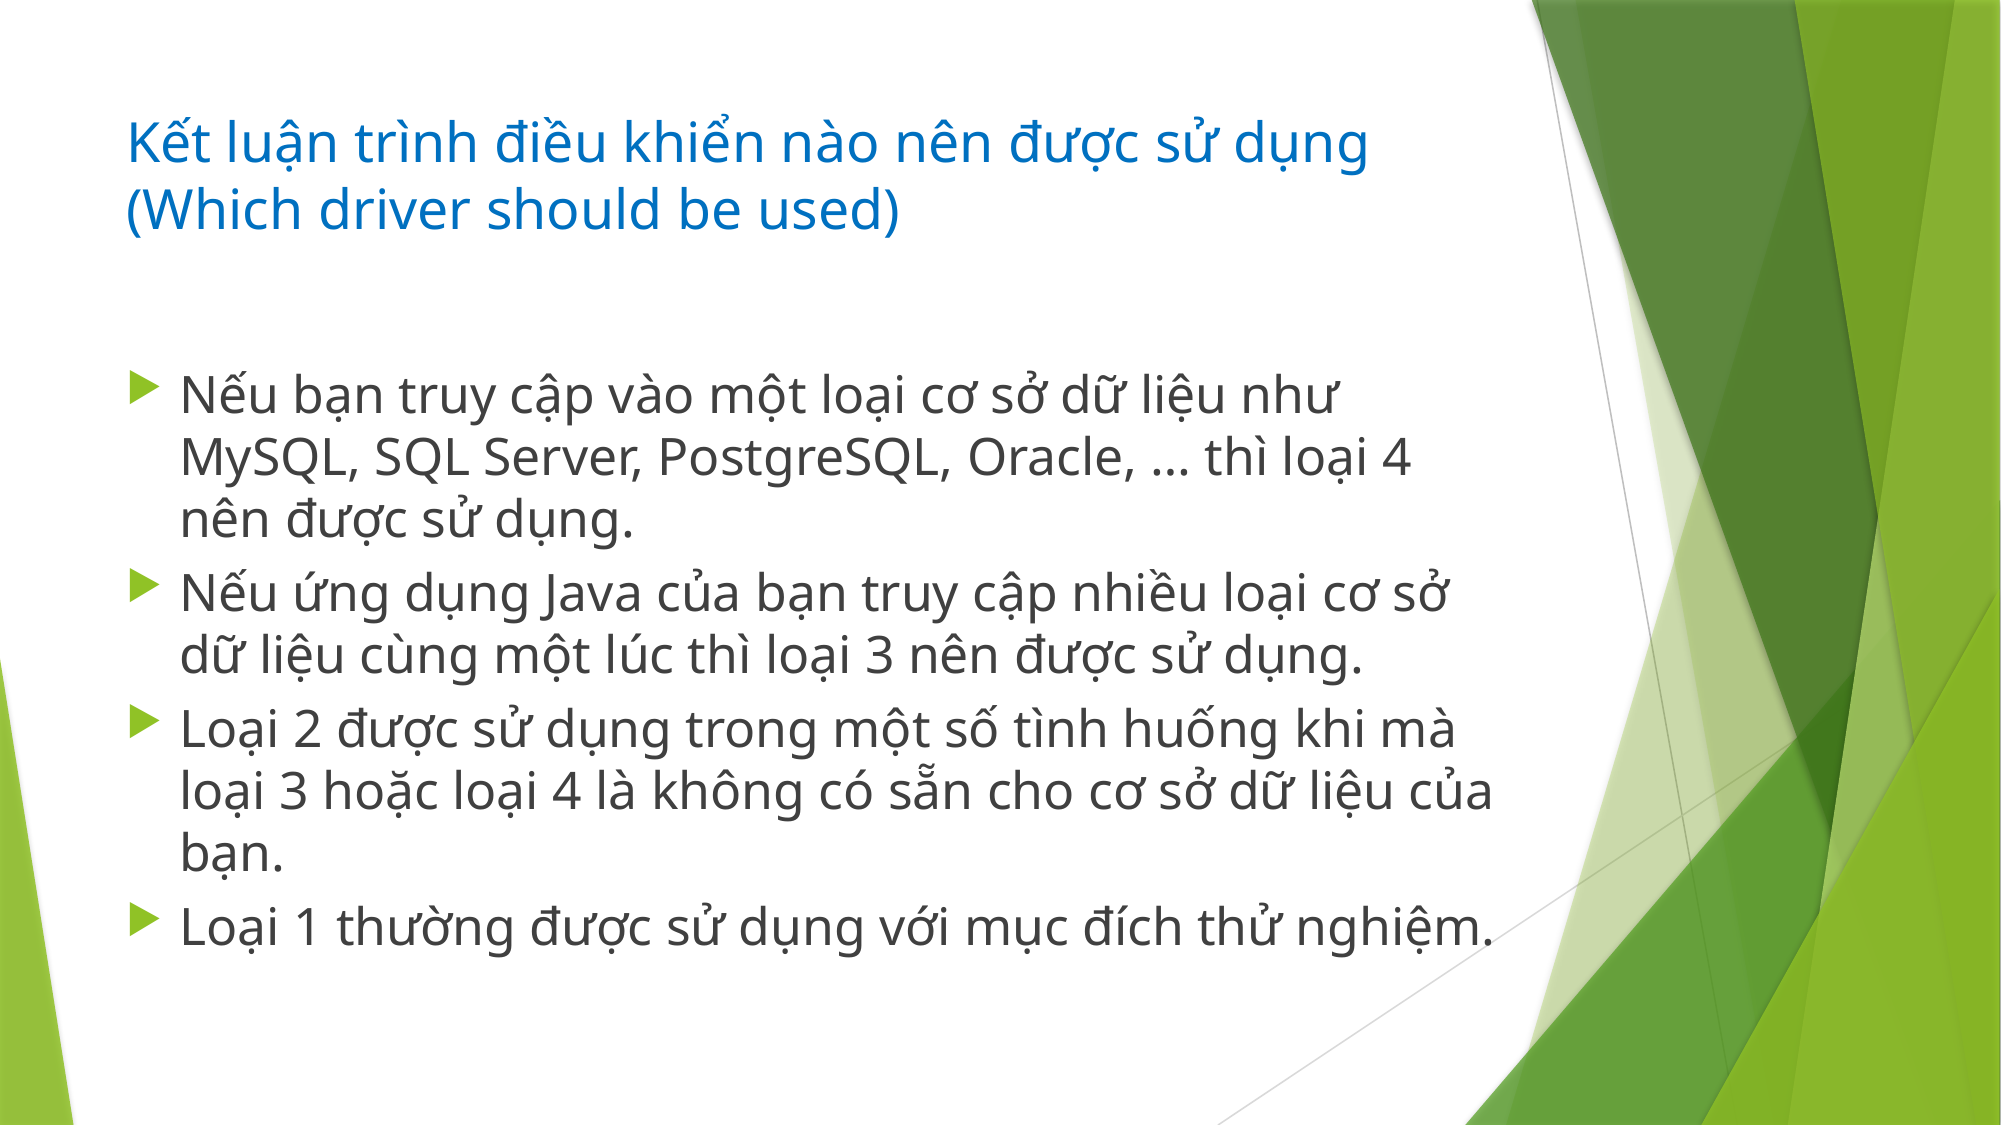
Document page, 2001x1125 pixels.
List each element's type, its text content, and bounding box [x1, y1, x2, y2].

title Kết luận trình điều khiển nào nên được sử dụng (Which driver should be used) [111, 99, 1522, 317]
list Nếu bạn truy cập vào một loại cơ sở dữ liệu như MySQL, SQL Server, PostgreSQL, Oracle, … thì loại 4 nên được sử dụng. Nếu ứng dụng Java của bạn truy cập nhiều loại cơ sở dữ liệu cùng một lúc thì loại 3 nên được sử dụng. Loại 2 được sử dụng trong một số tình huống khi mà loại 3 hoặc loại 4 là không có sẵn cho cơ sở dữ liệu của bạn. Loại 1 thường được sử dụng với mục đích thử nghiệm. [111, 354, 1522, 992]
